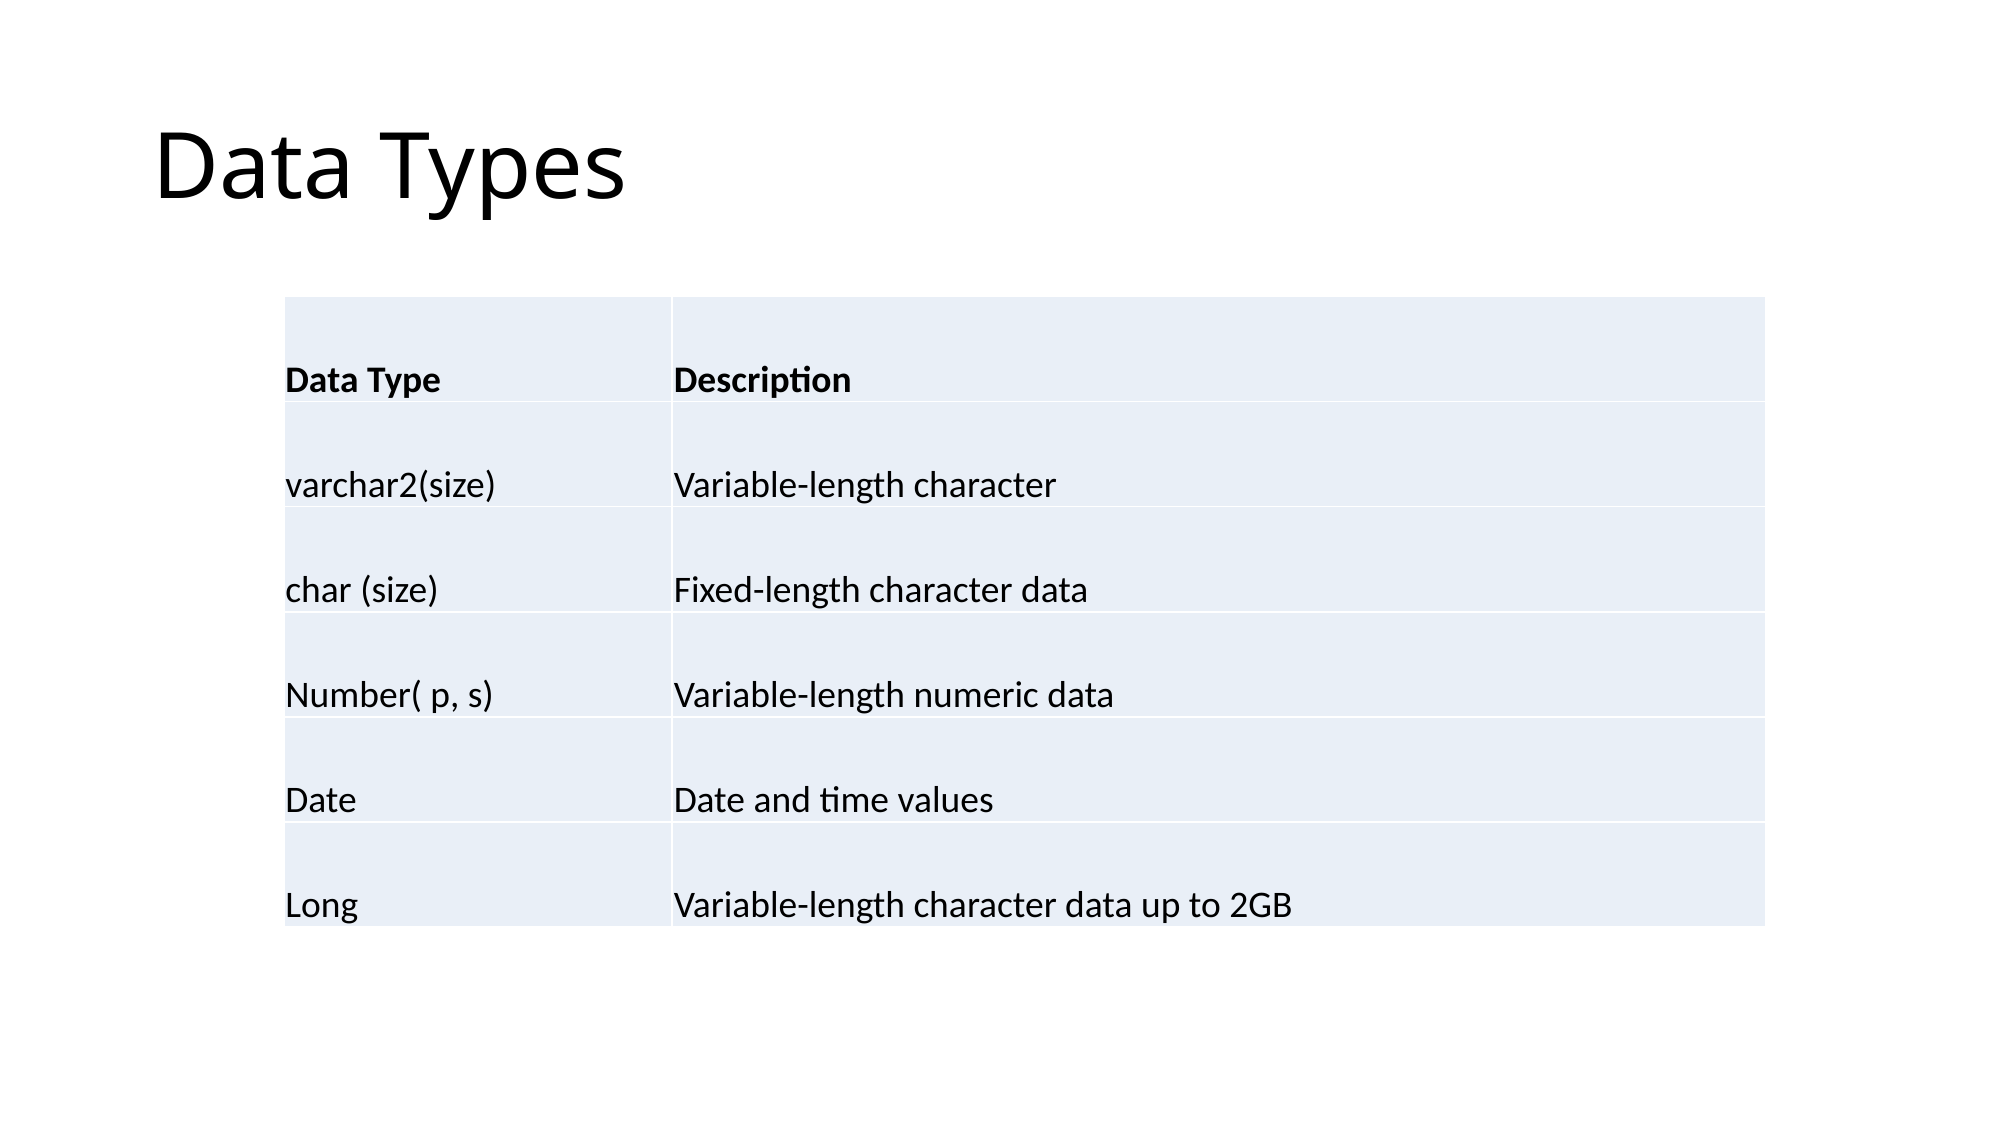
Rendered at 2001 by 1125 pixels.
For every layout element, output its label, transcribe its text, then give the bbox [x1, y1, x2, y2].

table_cell Variable-length character [673, 402, 1765, 506]
table_cell Variable-length numeric data [673, 613, 1765, 716]
table_cell char (size) [285, 507, 671, 611]
table_cell Date [285, 718, 671, 821]
table_header Data Type [285, 297, 671, 401]
table_cell Variable-length character data up to 2GB [673, 823, 1765, 926]
table_cell Date and time values [673, 718, 1765, 821]
title Data Types [137, 59, 1863, 278]
table_header Description [673, 297, 1765, 401]
table_cell Fixed-length character data [673, 507, 1765, 611]
table_cell Long [285, 823, 671, 926]
table_cell varchar2(size) [285, 402, 671, 506]
table_cell Number( p, s) [285, 613, 671, 716]
